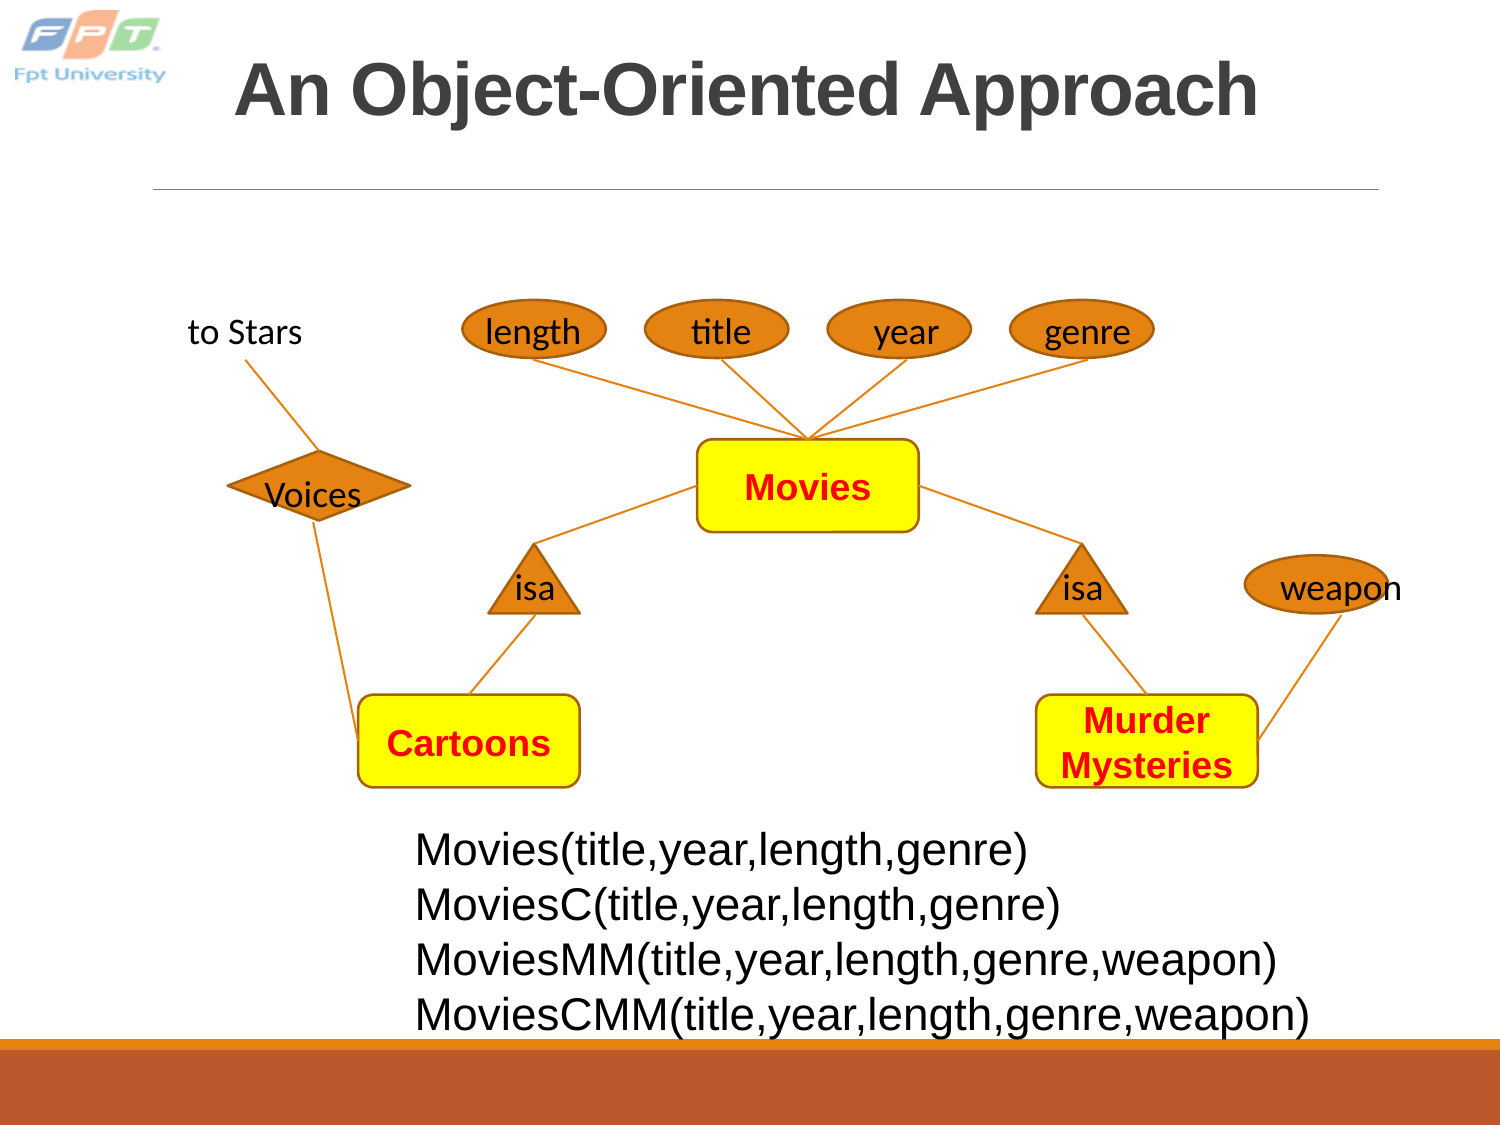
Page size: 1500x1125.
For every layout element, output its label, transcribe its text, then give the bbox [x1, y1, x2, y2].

title An Object-Oriented Approach [96, 47, 1399, 185]
text_box Movies(title,year,length,genre) MoviesC(title,year,length,genre) MoviesMM(title,year,length,genre,weapon) MoviesCMM(title,year,length,genre,weapon) [324, 812, 1338, 1103]
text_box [161, 299, 1426, 788]
text_box Movies(title,year,length,genre,studioName) [15, 10, 166, 83]
